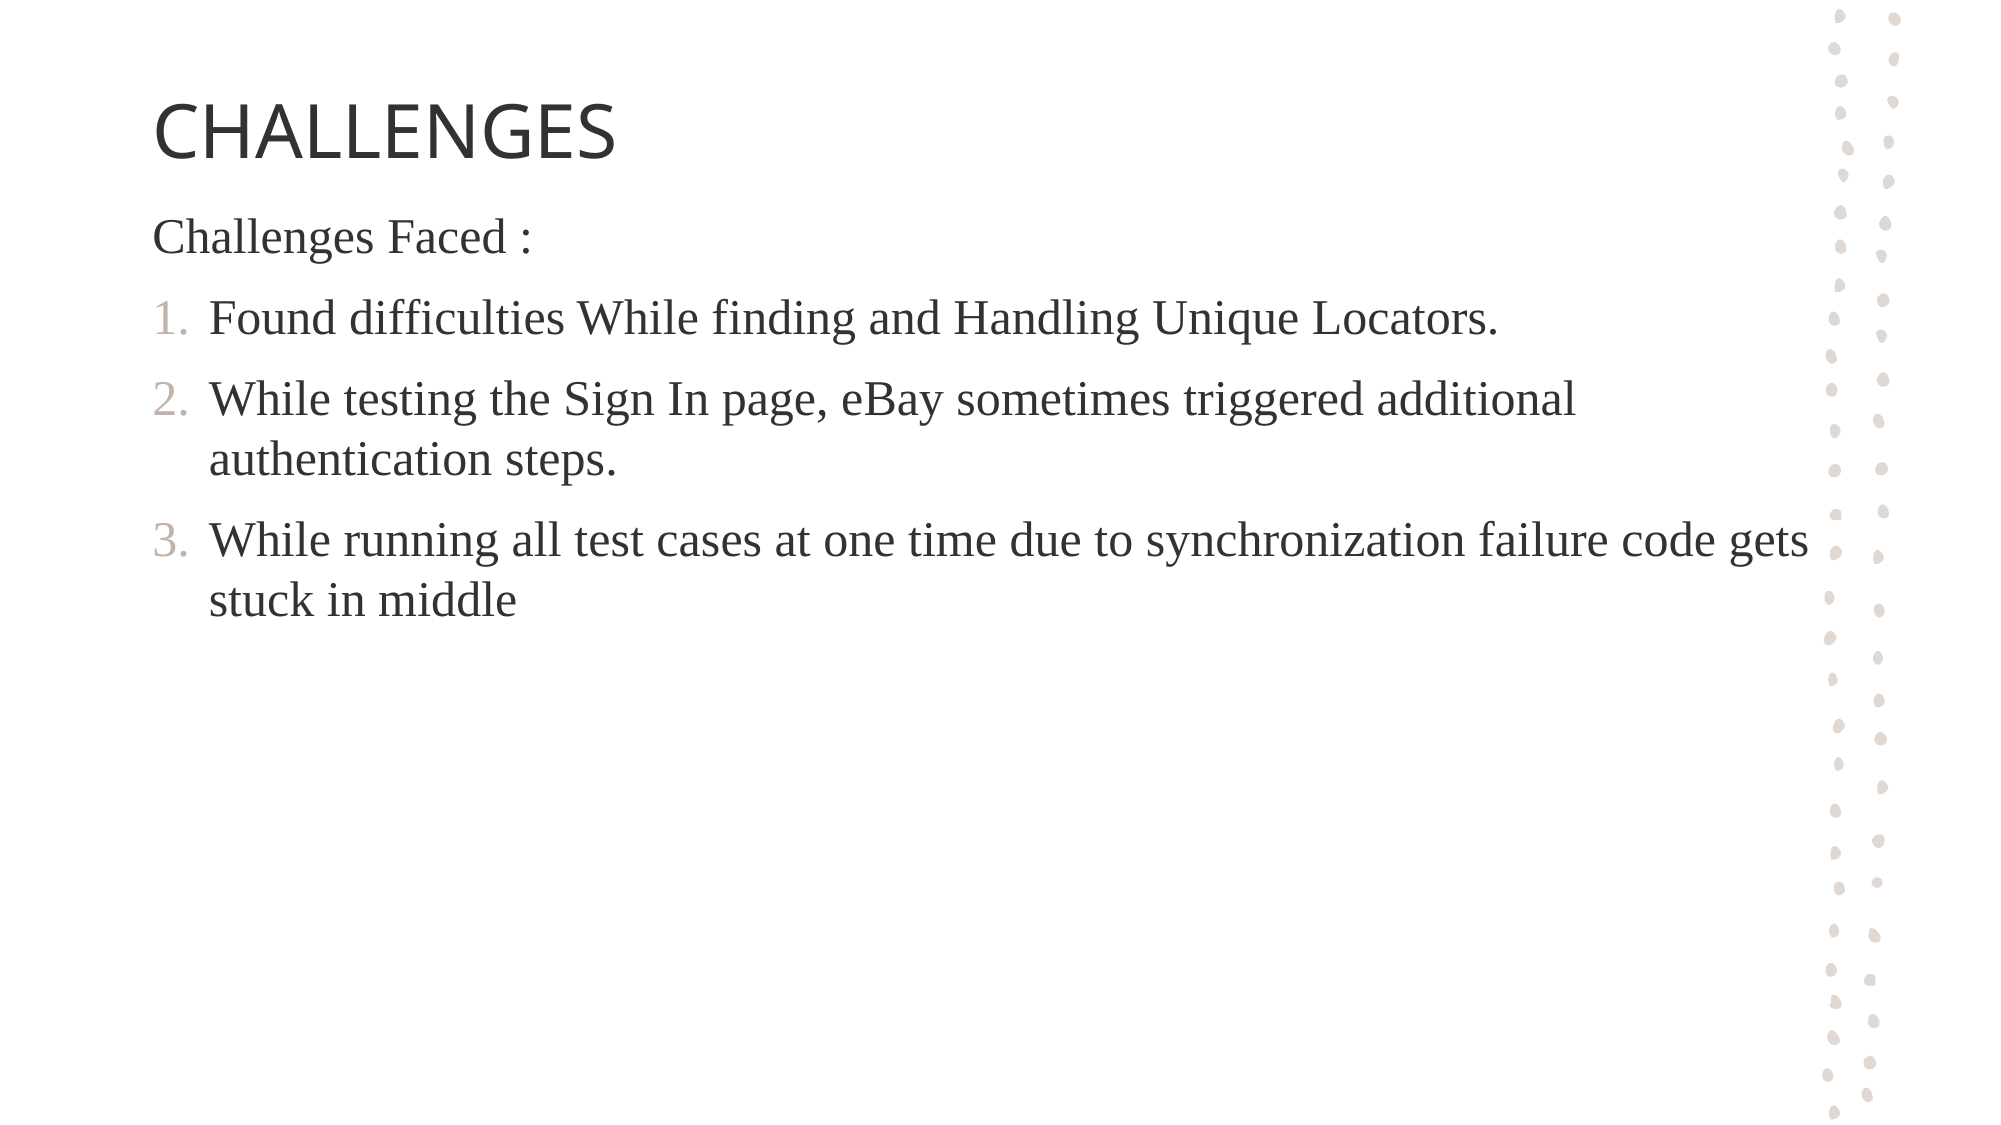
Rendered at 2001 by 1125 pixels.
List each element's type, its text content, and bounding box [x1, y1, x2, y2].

title CHALLENGES [137, 59, 1863, 196]
list Challenges Faced : Found difficulties While finding and Handling Unique Locators. While testing the Sign In page, eBay sometimes triggered additional authentication steps. While running all test cases at one time due to synchronization failure code gets stuck in middle [137, 196, 1863, 969]
